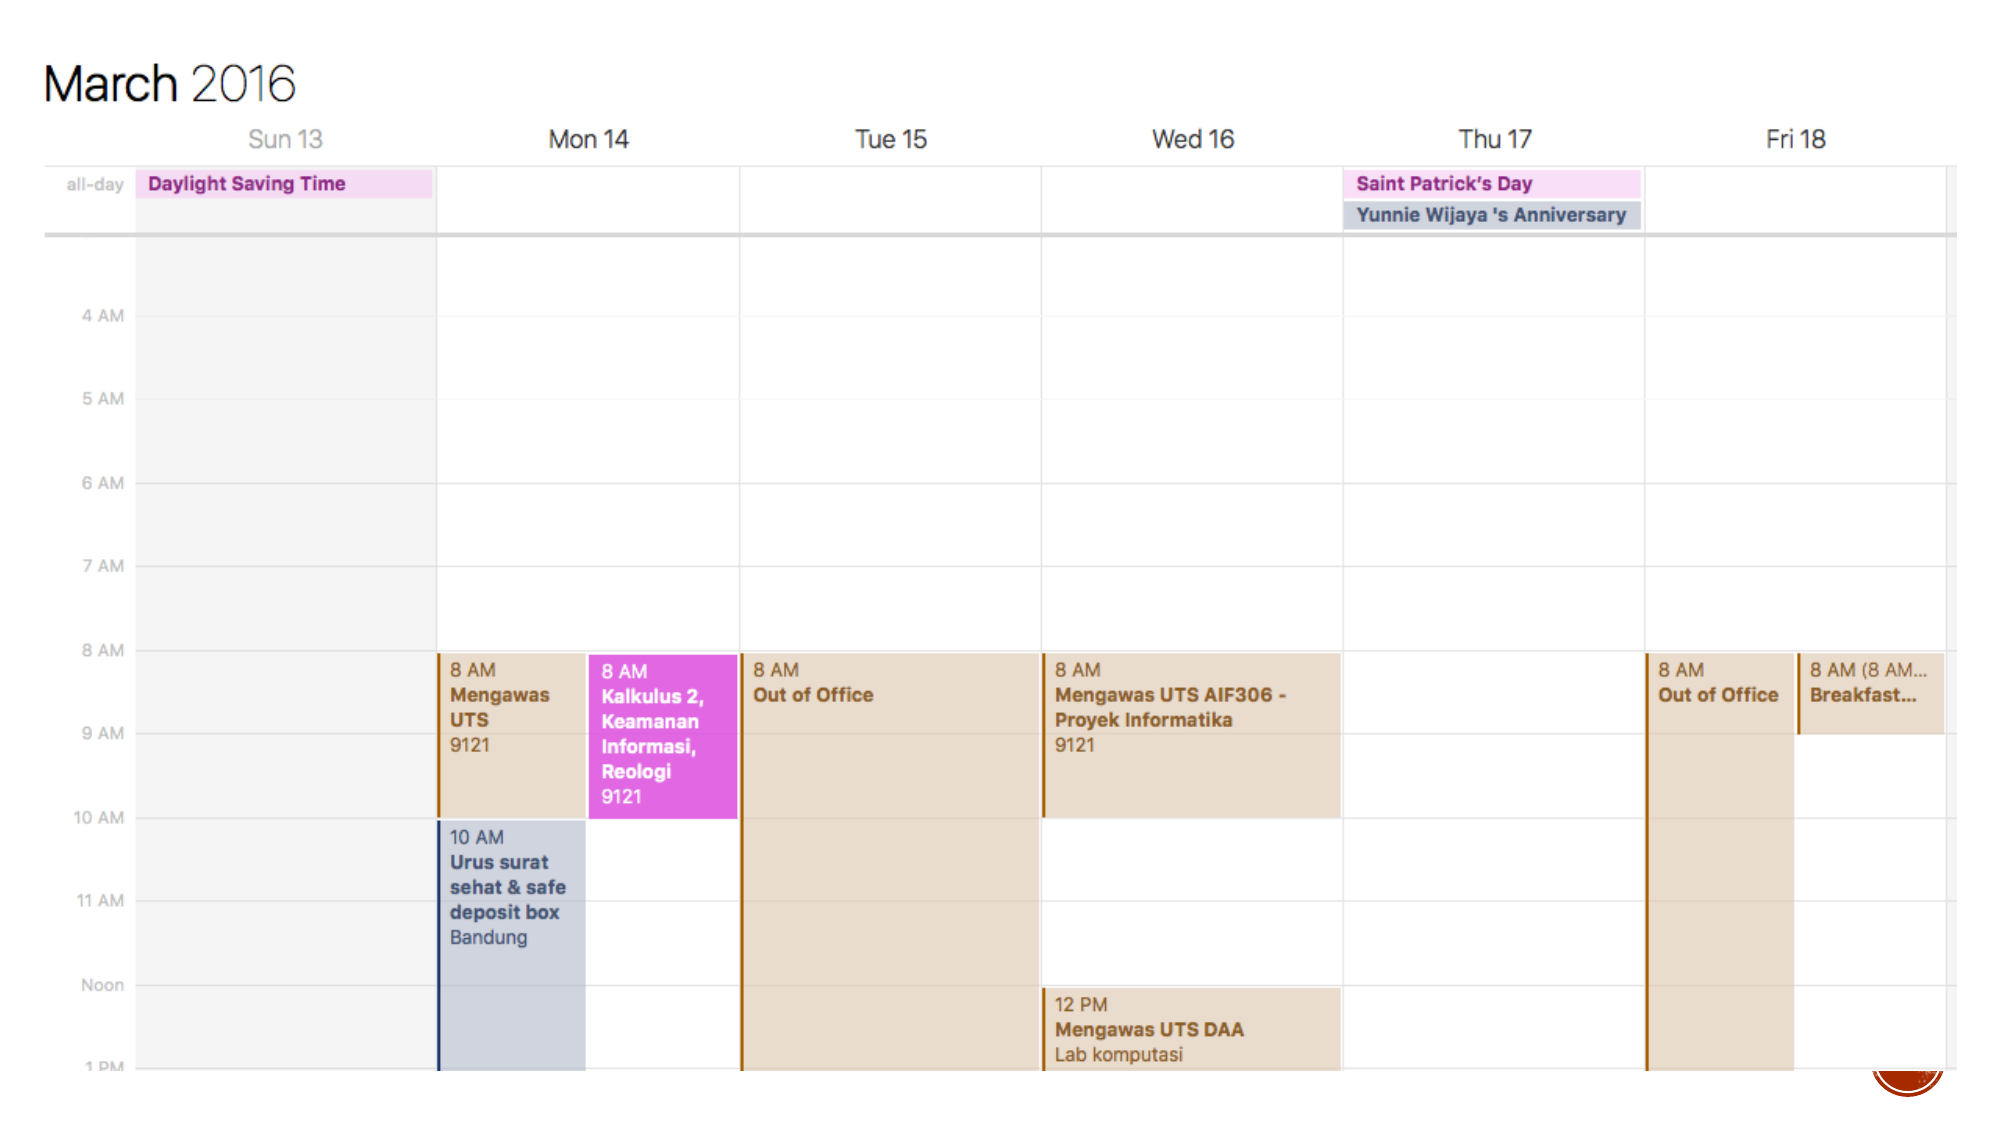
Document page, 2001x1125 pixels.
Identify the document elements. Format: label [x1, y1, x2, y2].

picture [42, 53, 1957, 1071]
